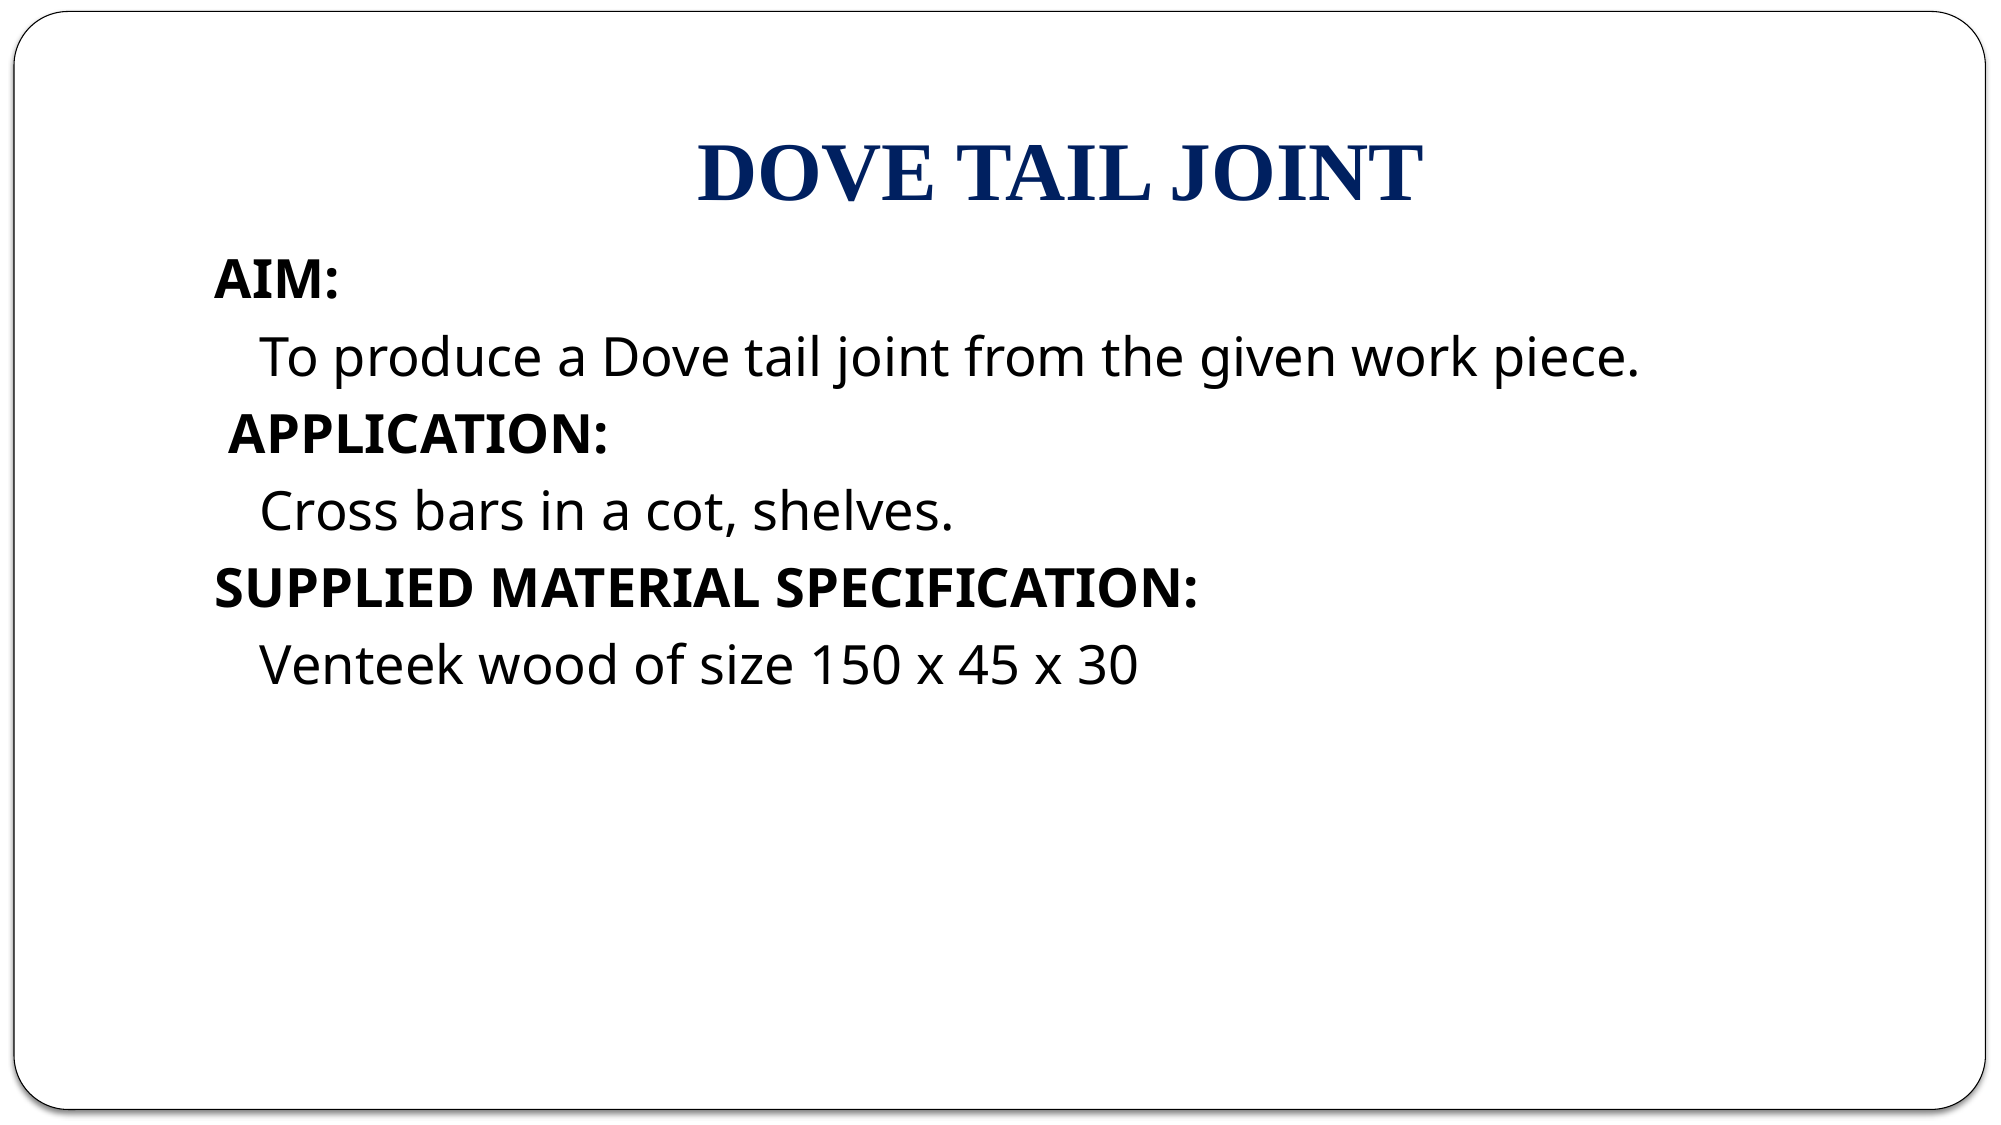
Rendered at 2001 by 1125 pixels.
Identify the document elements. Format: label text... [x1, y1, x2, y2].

list AIM: To produce a Dove tail joint from the given work piece. APPLICATION: Cross bars in a cot, shelves. SUPPLIED MATERIAL SPECIFICATION: Venteek wood of size 150 x 45 x 30 [200, 237, 1900, 988]
title DOVE TAIL JOINT [200, 45, 1900, 233]
